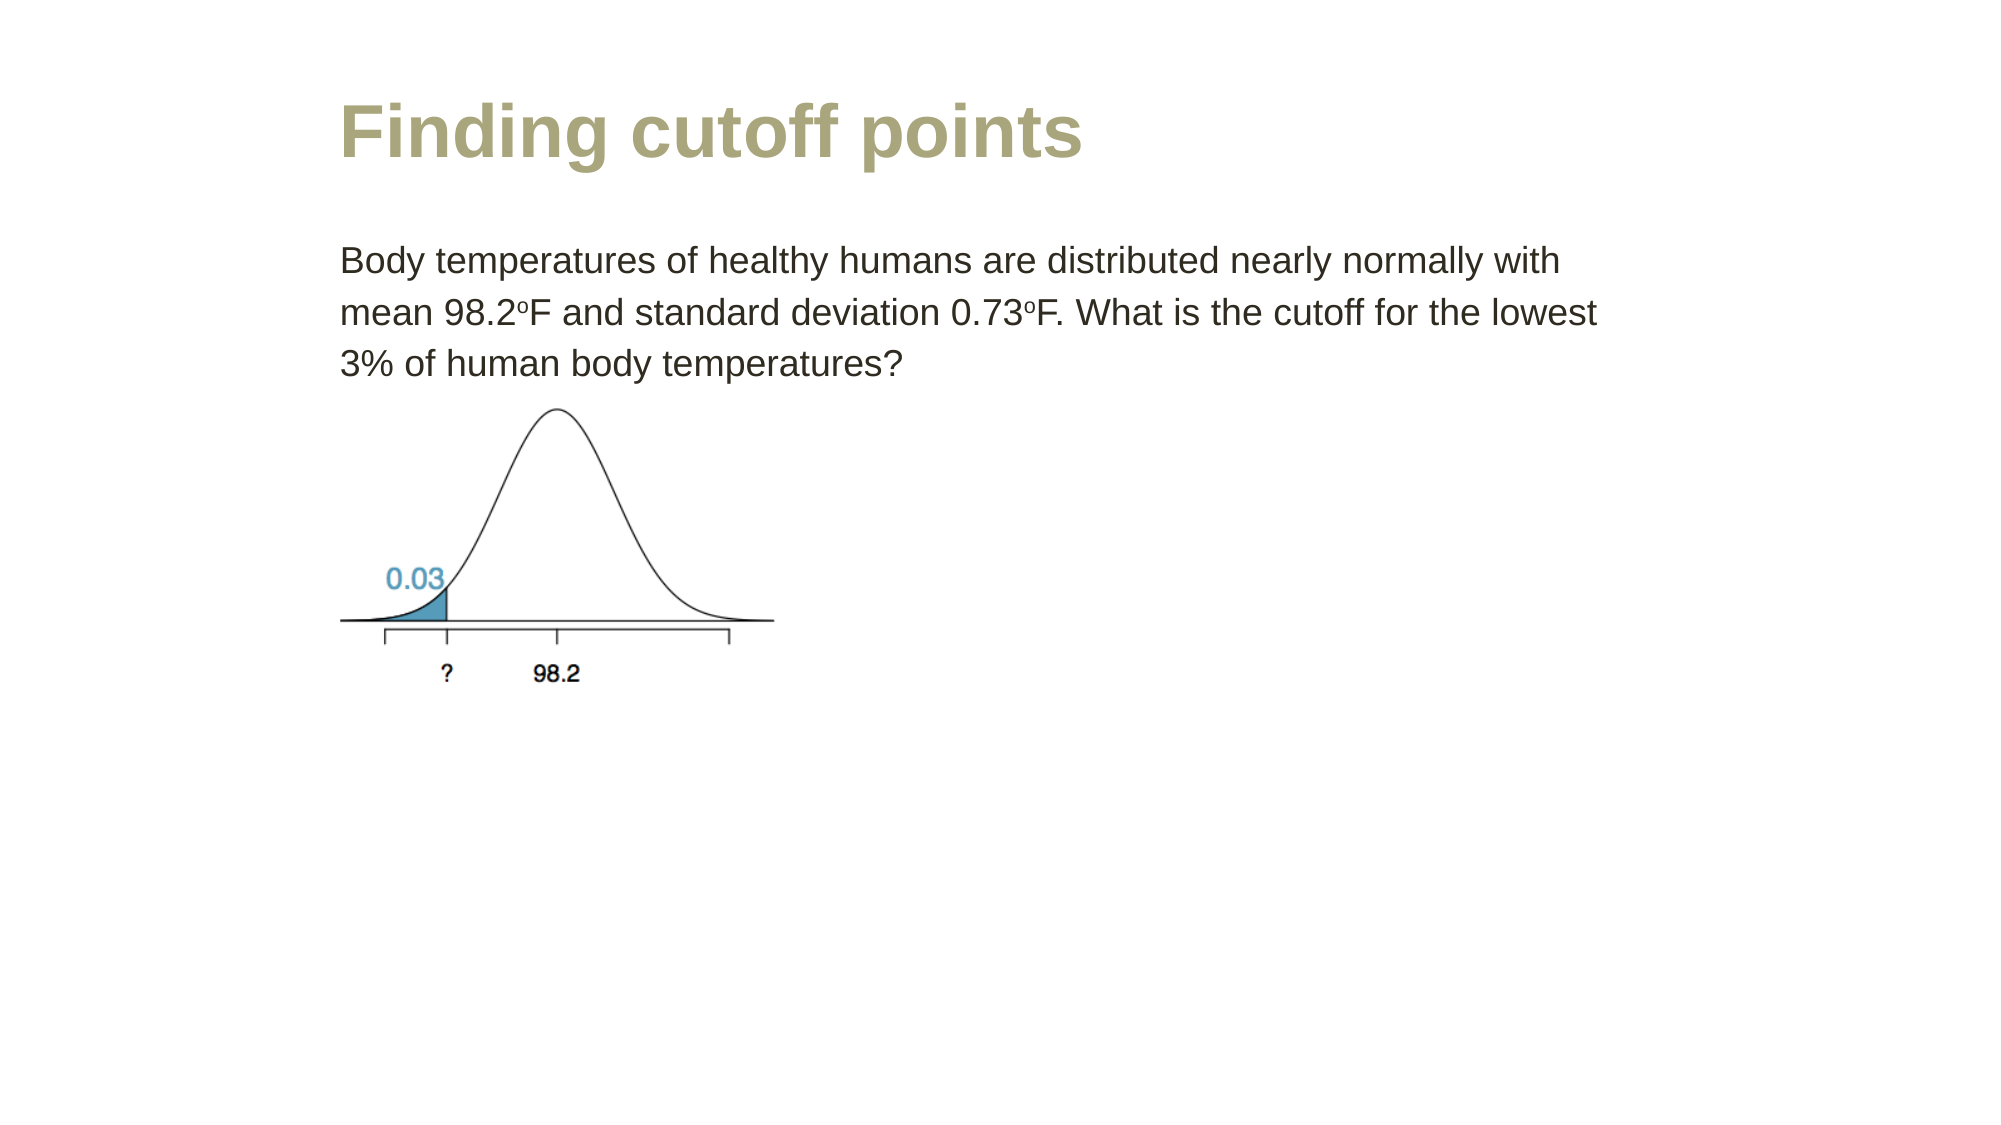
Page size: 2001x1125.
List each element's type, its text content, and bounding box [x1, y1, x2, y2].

picture [324, 400, 797, 697]
list Body temperatures of healthy humans are distributed nearly normally with mean 98.2oF and standard deviation 0.73oF. What is the cutoff for the lowest 3% of human body temperatures? [325, 214, 1675, 384]
title Finding cutoff points [324, 0, 1675, 188]
